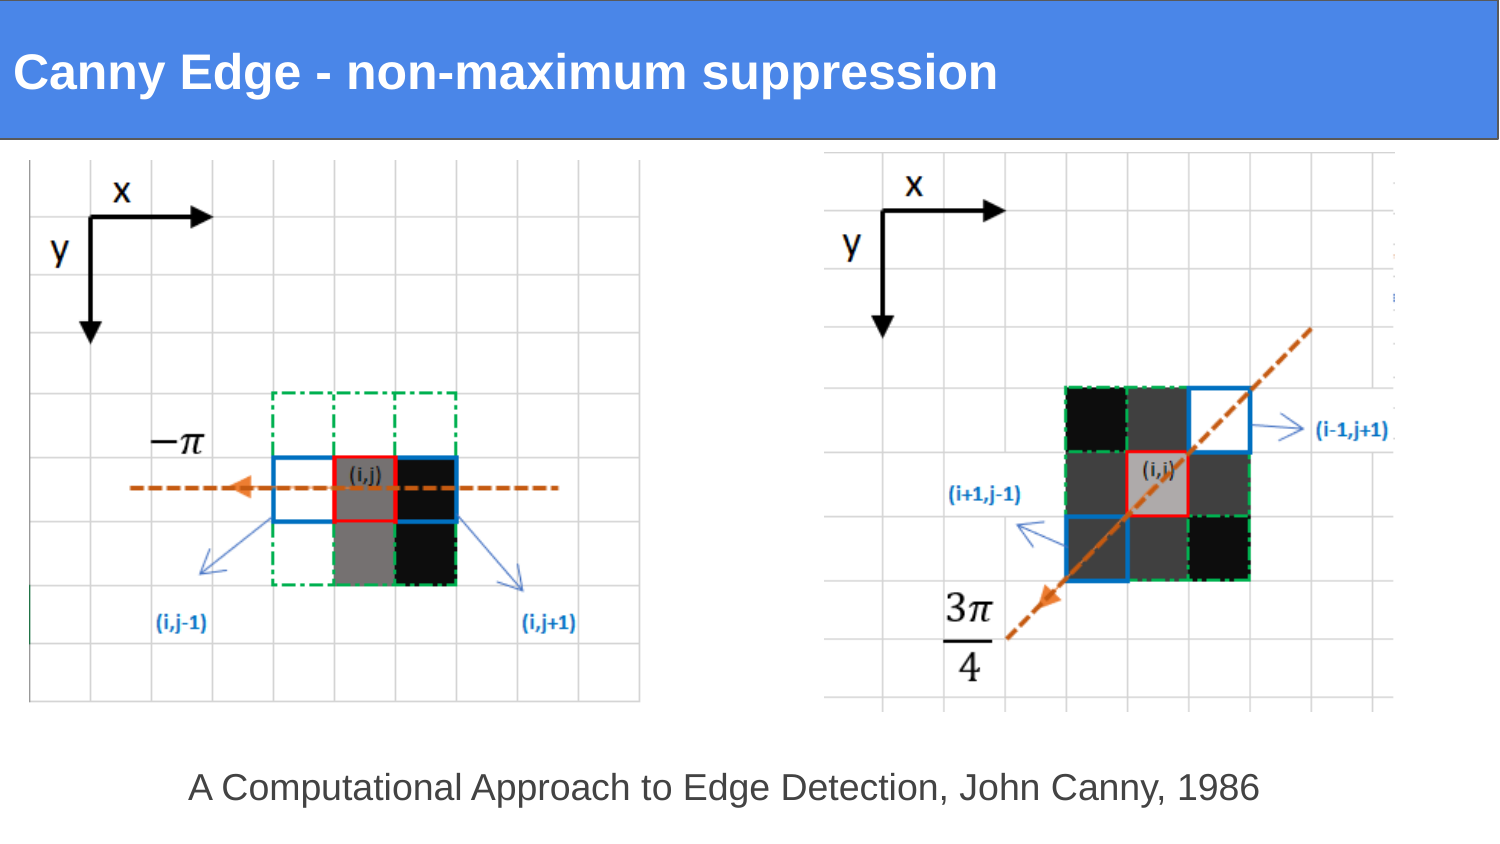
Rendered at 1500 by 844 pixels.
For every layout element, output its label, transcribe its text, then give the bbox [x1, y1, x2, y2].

text_box Canny Edge - non-maximum suppression [0, 0, 1499, 140]
picture [824, 152, 1395, 713]
picture [29, 160, 642, 705]
text_box A Computational Approach to Edge Detection, John Canny, 1986 [173, 748, 1324, 844]
